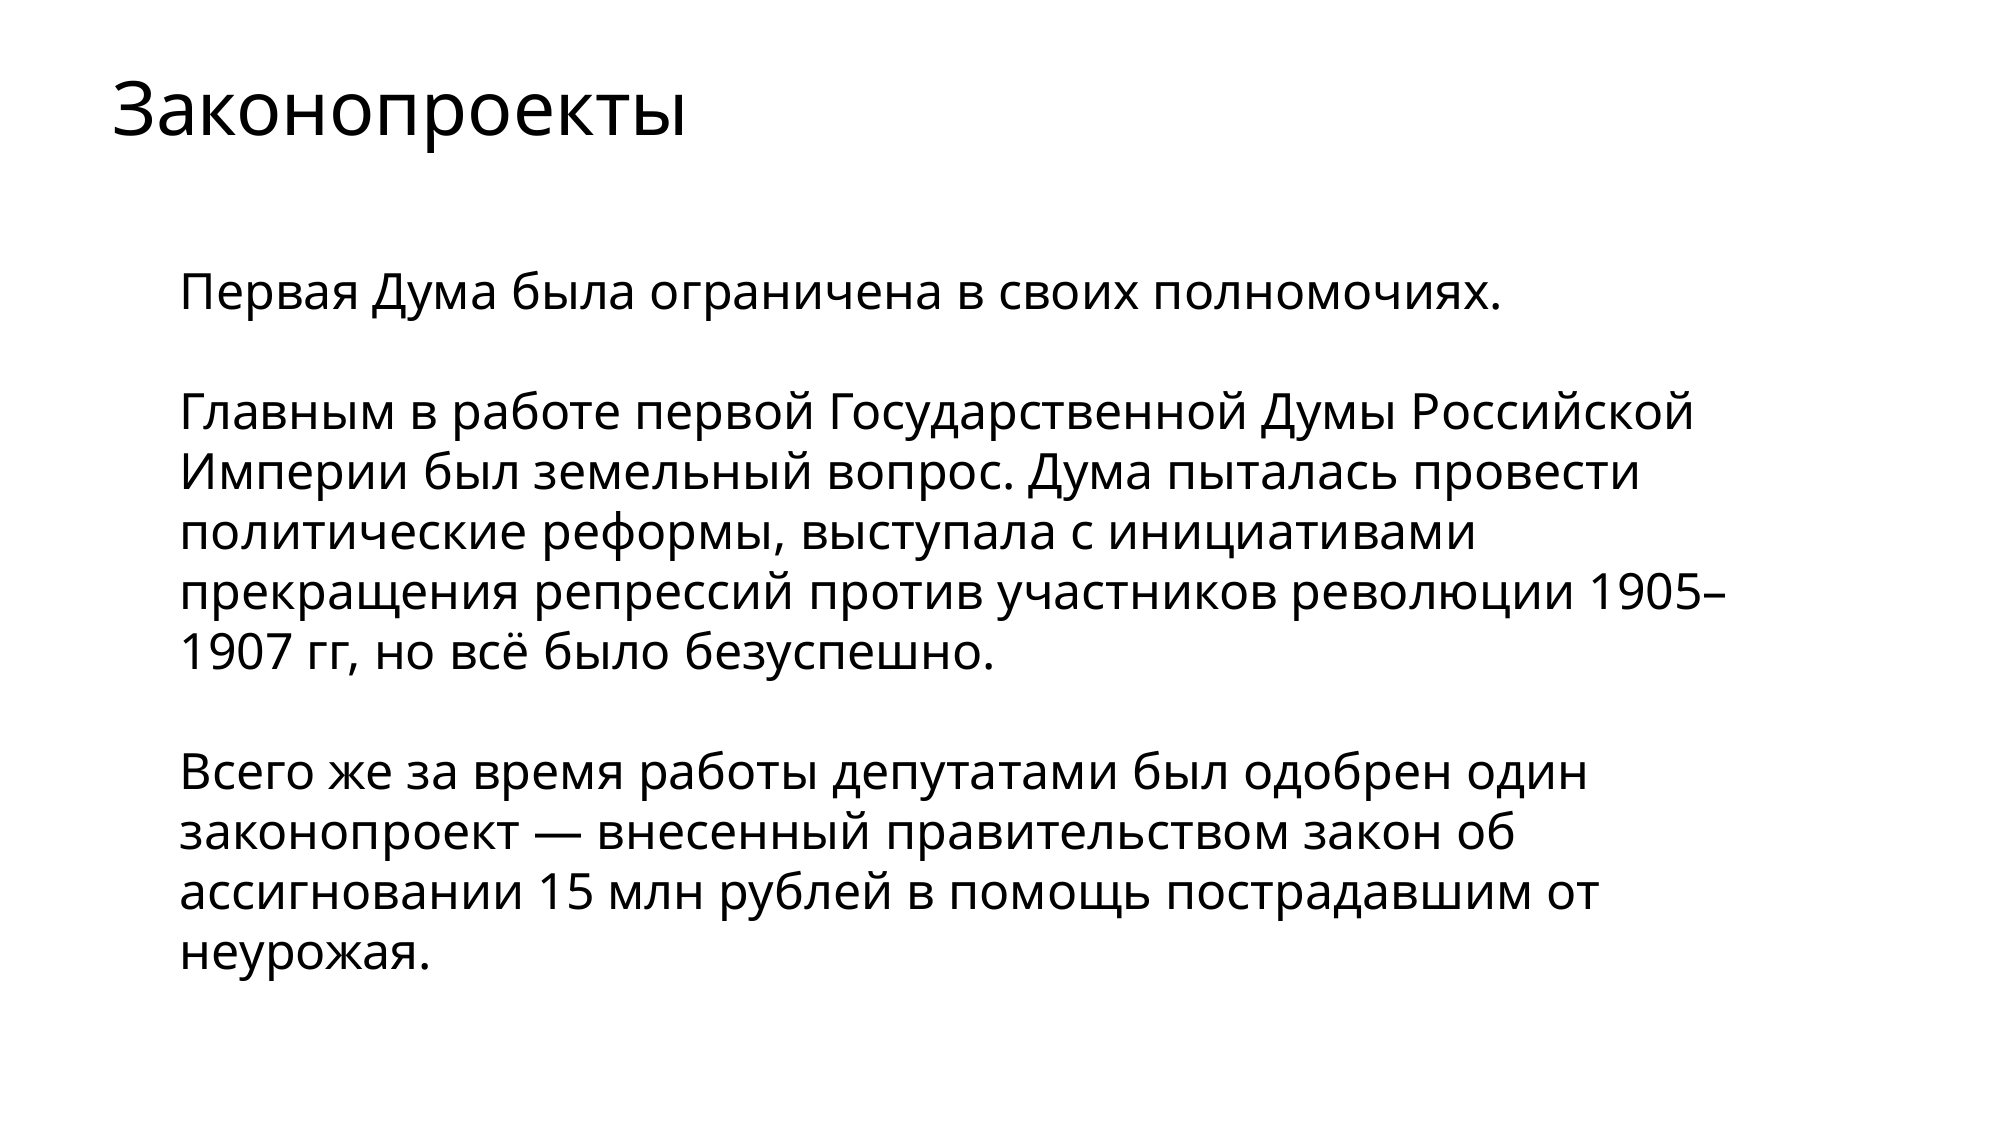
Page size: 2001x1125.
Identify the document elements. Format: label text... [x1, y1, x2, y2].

text_box Первая Дума была ограничена в своих полномочиях. Главным в работе первой Государственной Думы Российской Империи был земельный вопрос. Дума пыталась провести политические реформы, выступала с инициативами прекращения репрессий против участников революции 1905–1907 гг, но всё было безуспешно. Всего же за время работы депутатами был одобрен один законопроект — внесенный правительством закон об ассигновании 15 млн рублей в помощь пострадавшим от неурожая. [164, 251, 1836, 987]
subtitle Законопроекты [97, 62, 1598, 161]
